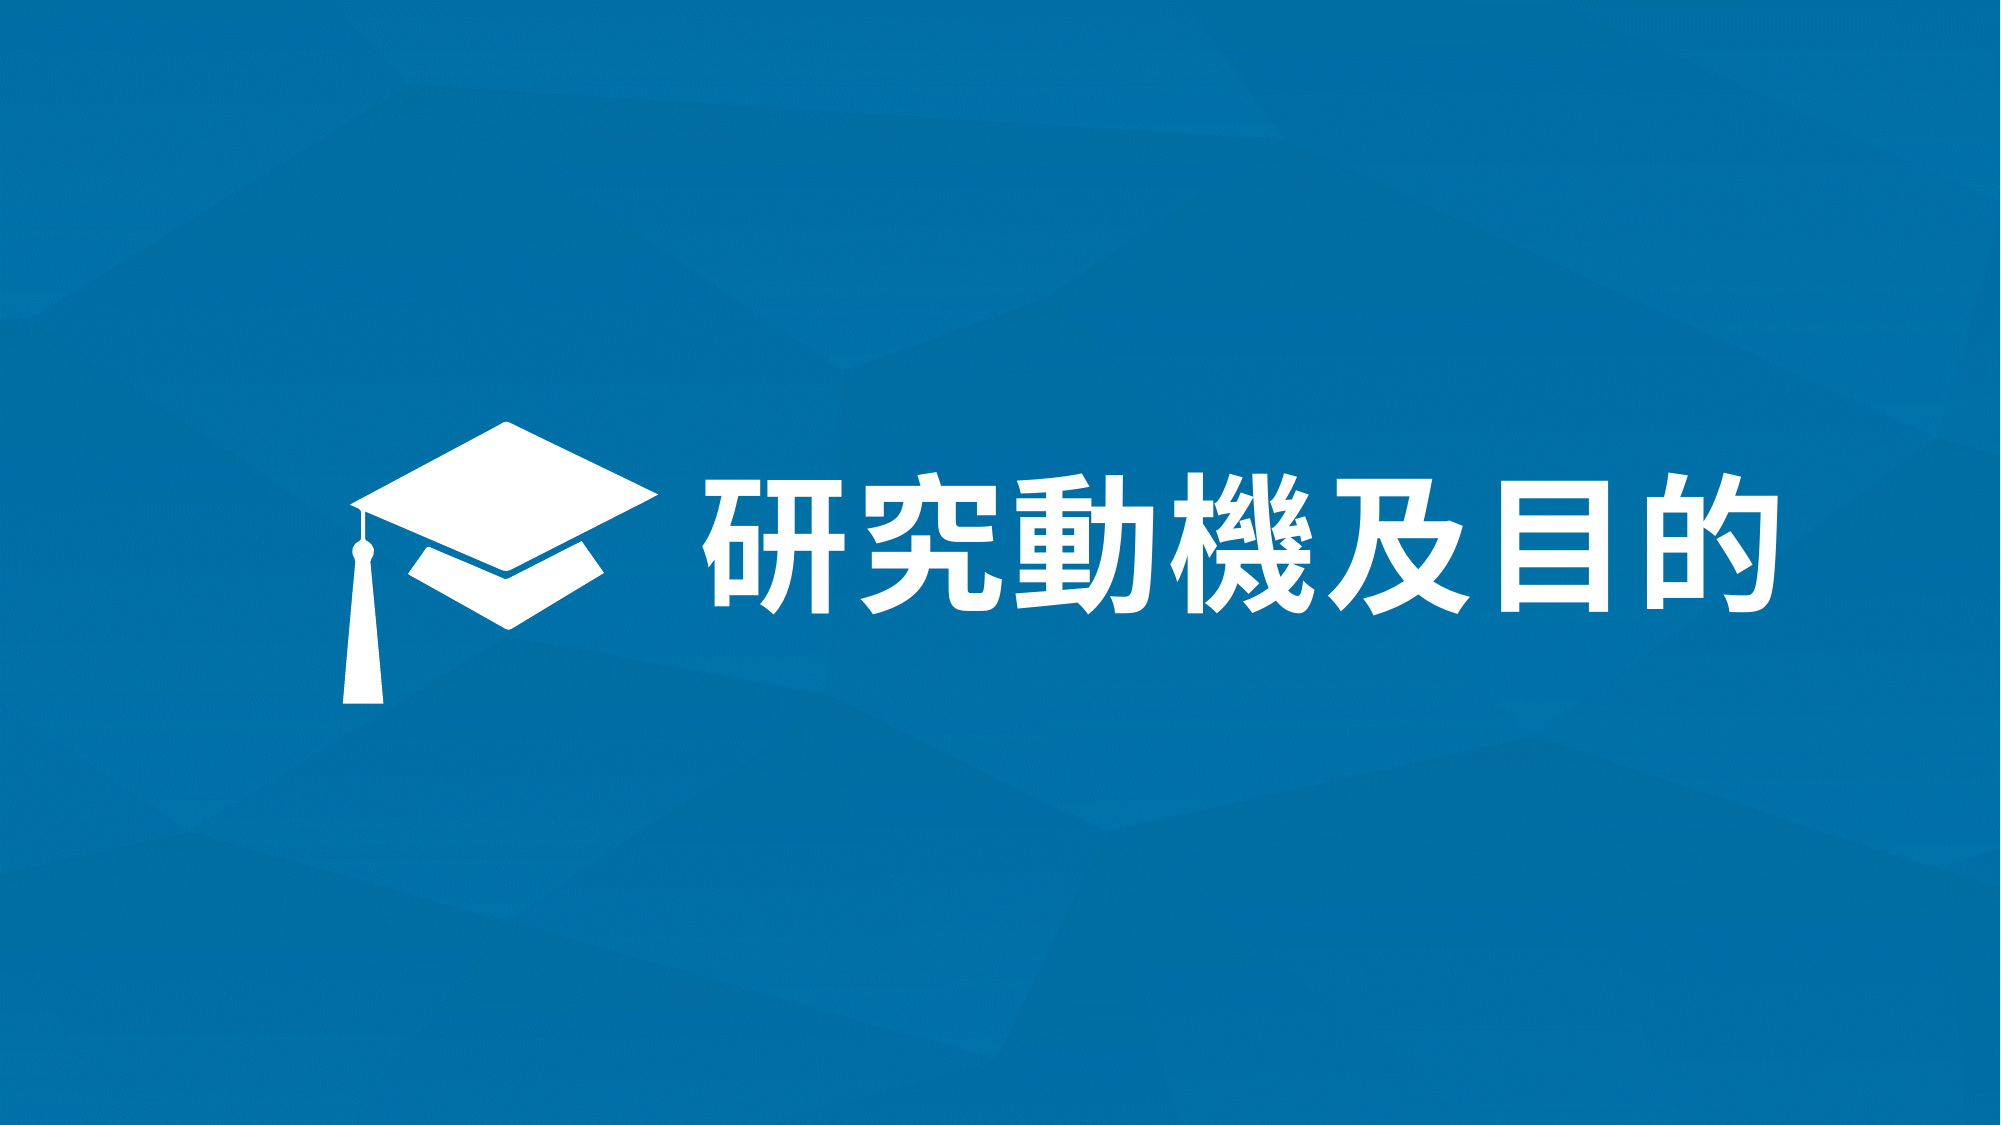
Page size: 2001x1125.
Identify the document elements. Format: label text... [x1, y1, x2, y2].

text_box 研究動機及目的 [684, 442, 1828, 638]
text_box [342, 421, 659, 704]
